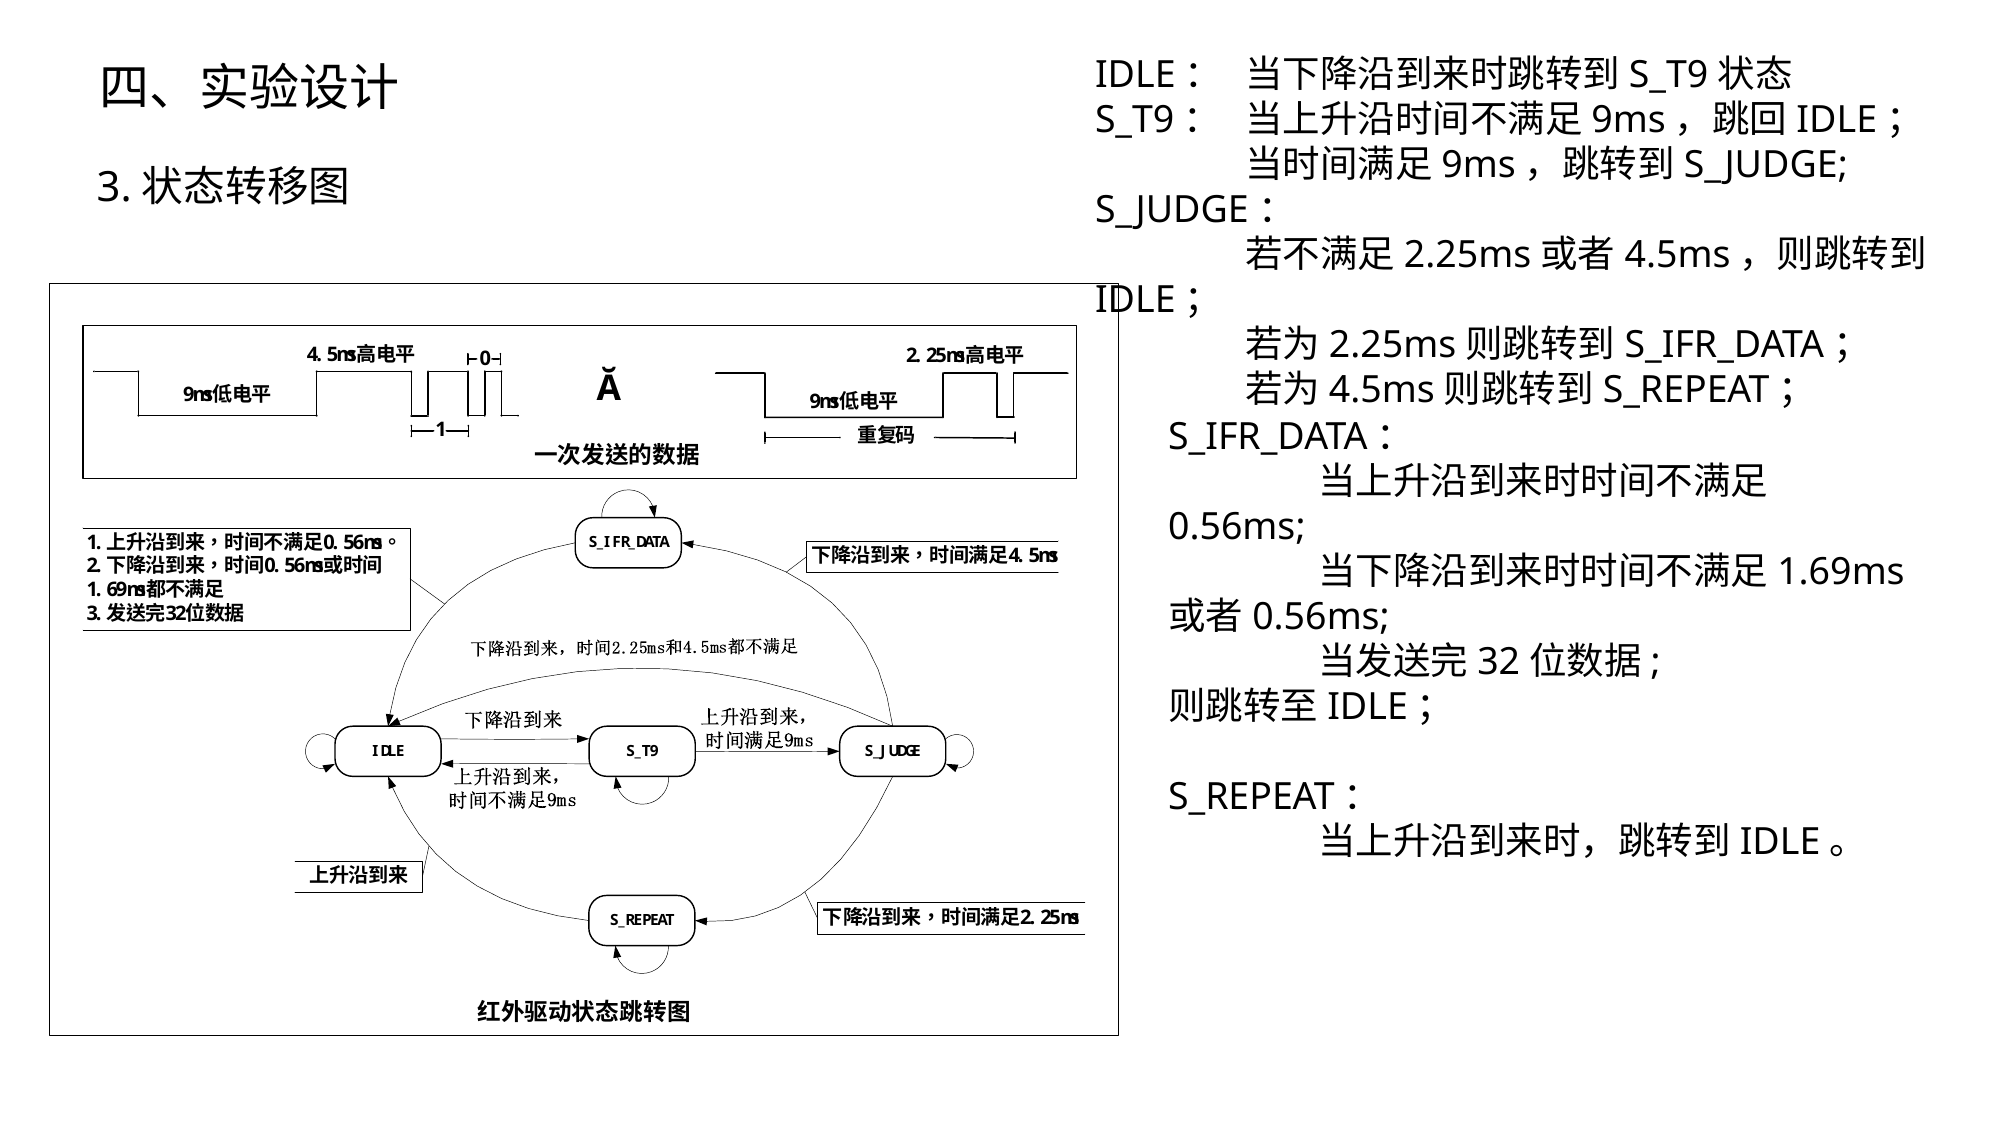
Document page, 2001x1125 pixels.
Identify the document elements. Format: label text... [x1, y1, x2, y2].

text_box IDLE： 当下降沿到来时跳转到S_T9状态 S_T9： 当上升沿时间不满足9ms，跳回IDLE； 当时间满足9ms，跳转到S_JUDGE; S_JUDGE： 若不满足2.25ms或者4.5ms，则跳转到IDLE； 若为2.25ms则跳转到S_IFR_DATA； 若为4.5ms则跳转到S_REPEAT； [1080, 42, 2000, 418]
picture [45, 280, 1121, 1038]
text_box 四、实验设计 [84, 48, 550, 123]
text_box 3.状态转移图 [81, 152, 390, 218]
text_box S_IFR_DATA： 当上升沿到来时时间不满足0.56ms; 当下降沿到来时时间不满足1.69ms或者0.56ms; 当发送完32位数据; 则跳转至IDLE； S_REPEAT： 当上升沿到来时，跳转到IDLE。 [1153, 404, 1927, 915]
